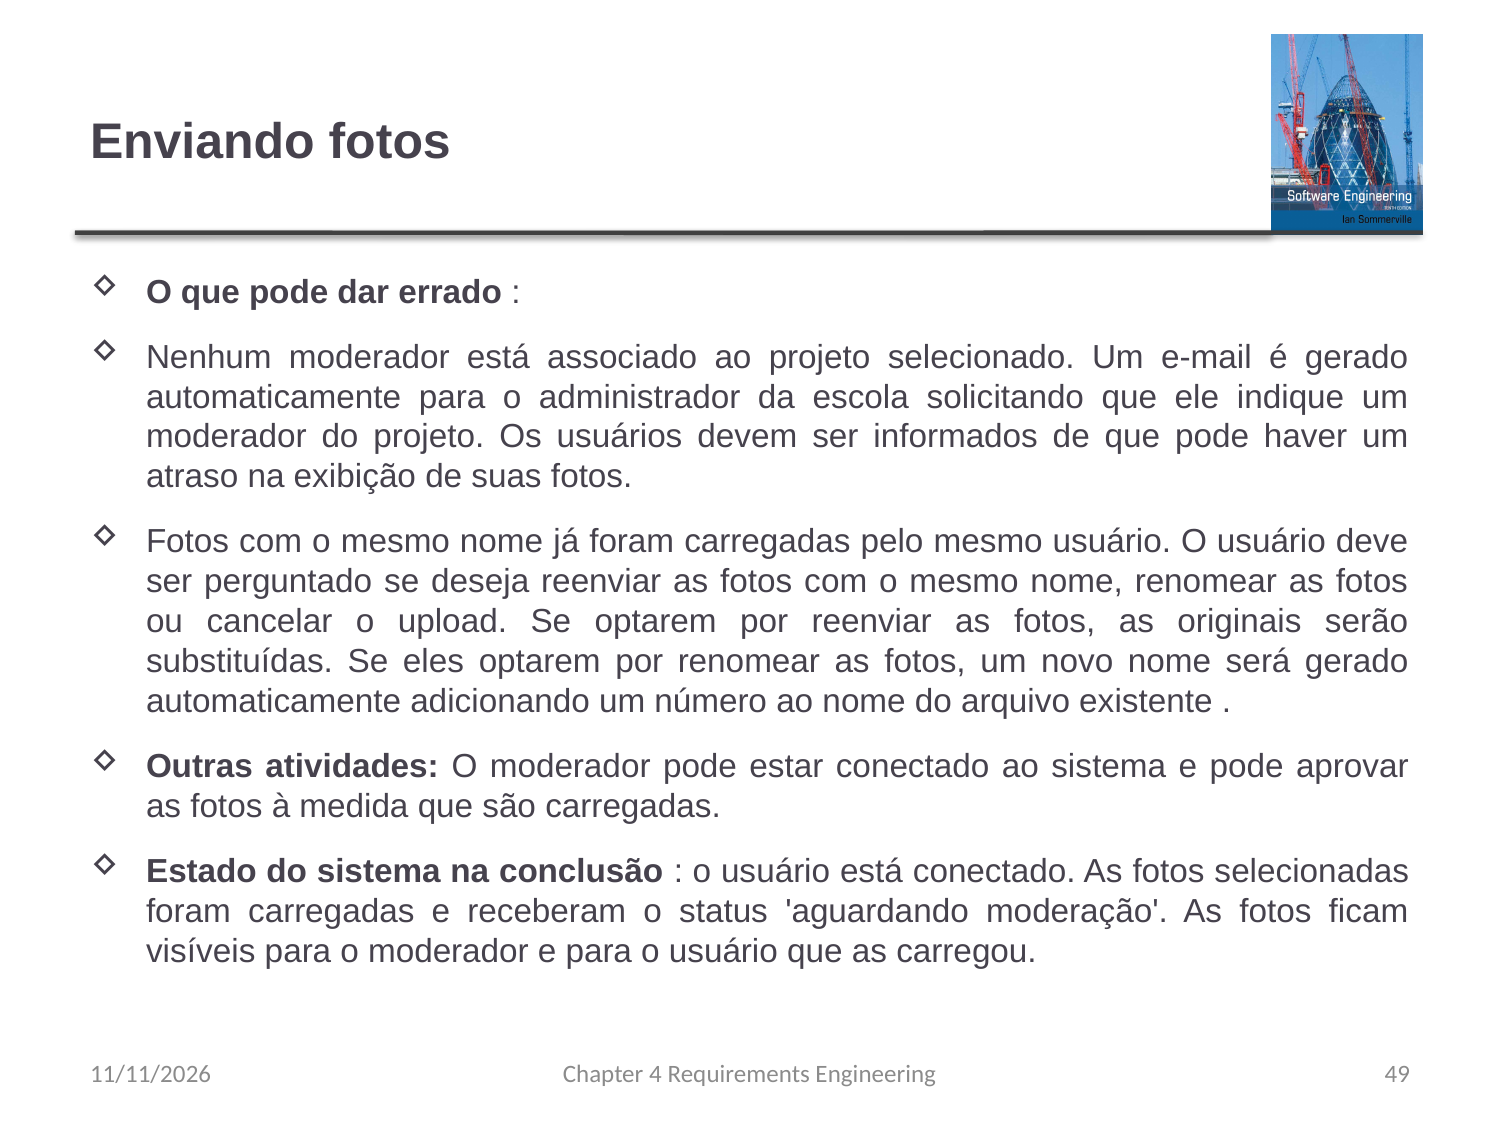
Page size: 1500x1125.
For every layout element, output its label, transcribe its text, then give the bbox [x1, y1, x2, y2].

footer Chapter 4 Requirements Engineering [512, 1042, 988, 1103]
title Enviando fotos [74, 44, 1272, 233]
slide_number 49 [1074, 1042, 1425, 1103]
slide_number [75, 1042, 425, 1103]
list O que pode dar errado : Nenhum moderador está associado ao projeto selecionado. Um e-mail é gerado automaticamente para o administrador da escola solicitando que ele indique um moderador do projeto. Os usuários devem ser informados de que pode haver um atraso na exibição de suas fotos. Fotos com o mesmo nome já foram carregadas pelo mesmo usuário. O usuário deve ser perguntado se deseja reenviar as fotos com o mesmo nome, renomear as fotos ou cancelar o upload. Se optarem por reenviar as fotos, as originais serão substituídas. Se eles optarem por renomear as fotos, um novo nome será gerado automaticamente adicionando um número ao nome do arquivo existente . Outras atividades: O moderador pode estar conectado ao sistema e pode aprovar as fotos à medida que são carregadas. Estado do sistema na conclusão : o usuário está conectado. As fotos selecionadas foram carregadas e receberam o status 'aguardando moderação'. As fotos ficam visíveis para o moderador e para o usuário que as carregou. [75, 262, 1425, 1005]
picture [1271, 34, 1423, 230]
